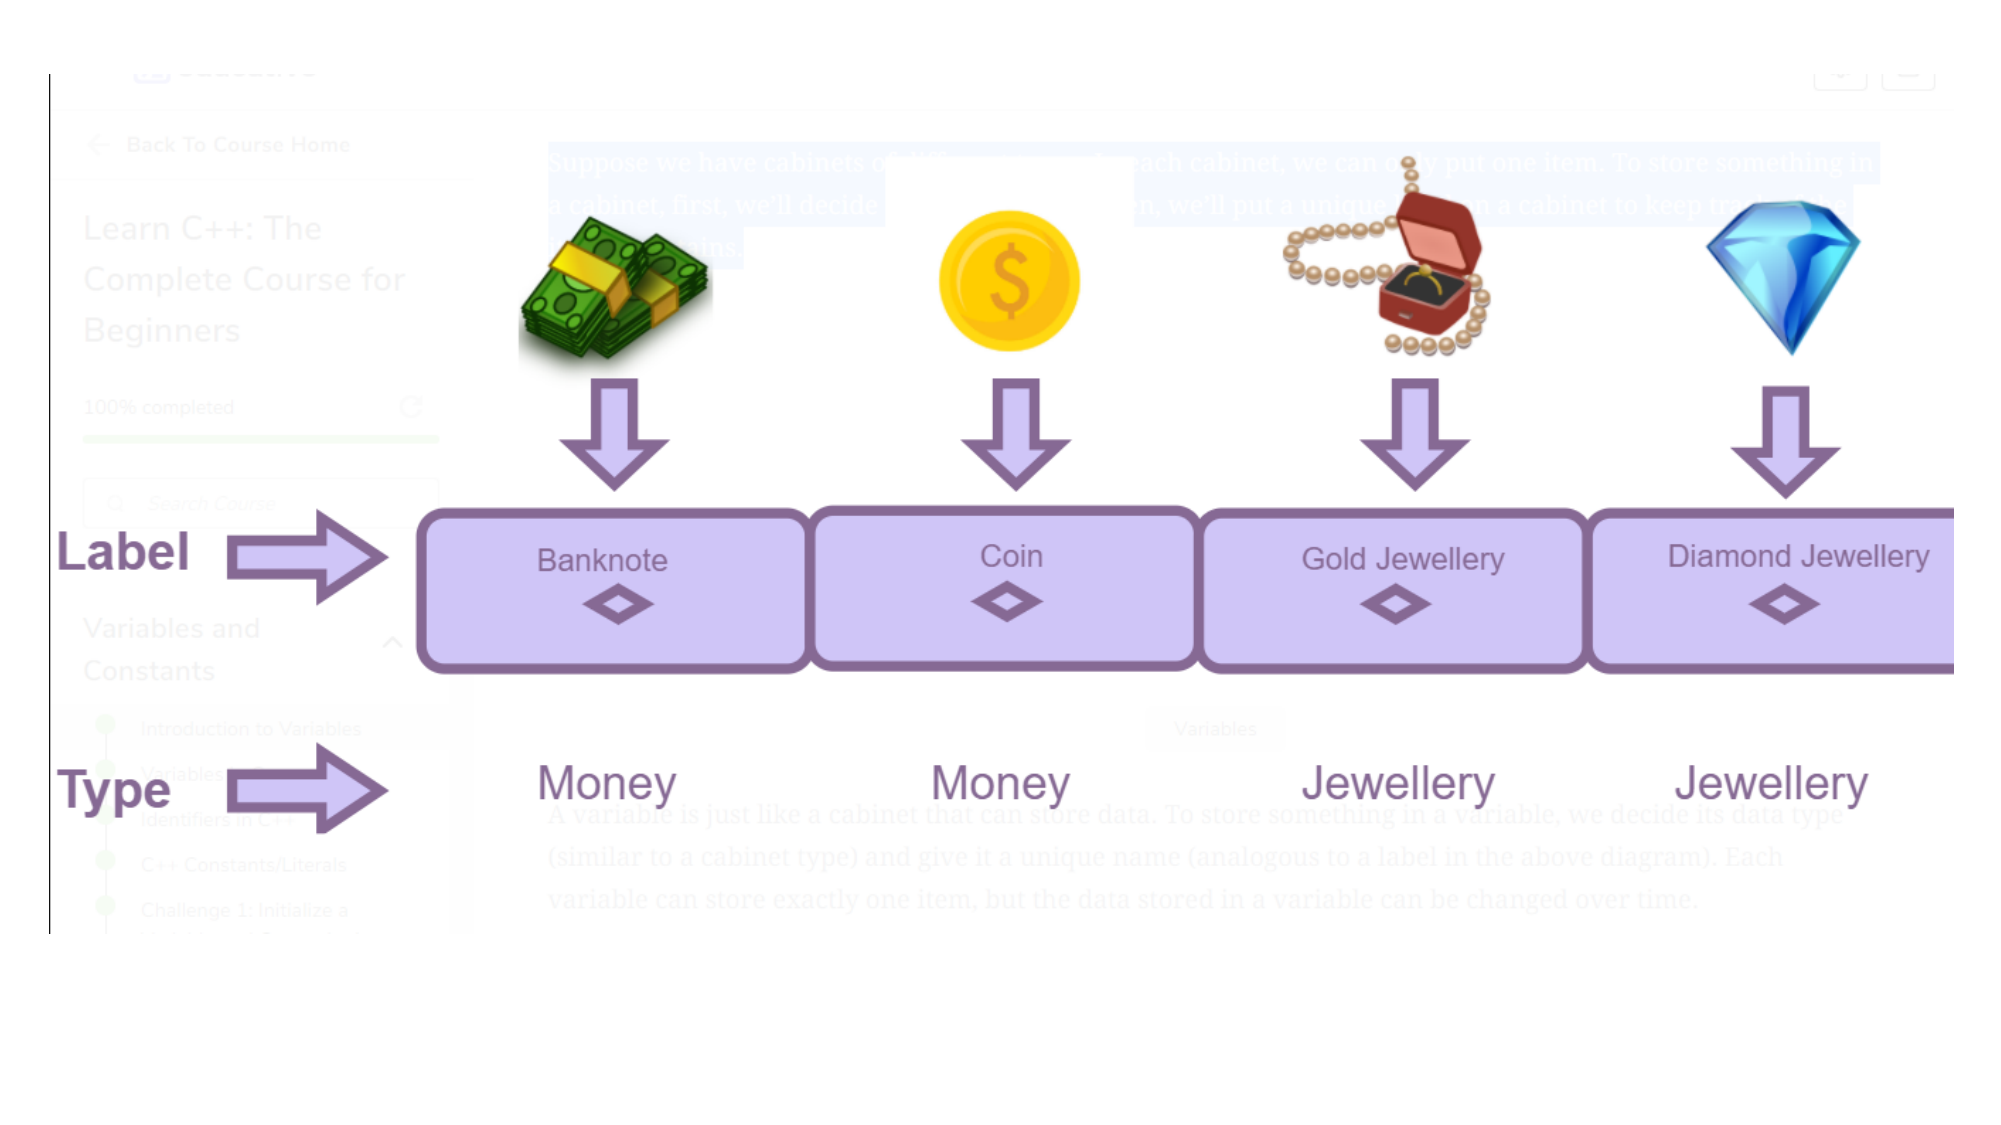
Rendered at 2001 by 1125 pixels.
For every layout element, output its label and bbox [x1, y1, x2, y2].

list [49, 74, 1954, 934]
